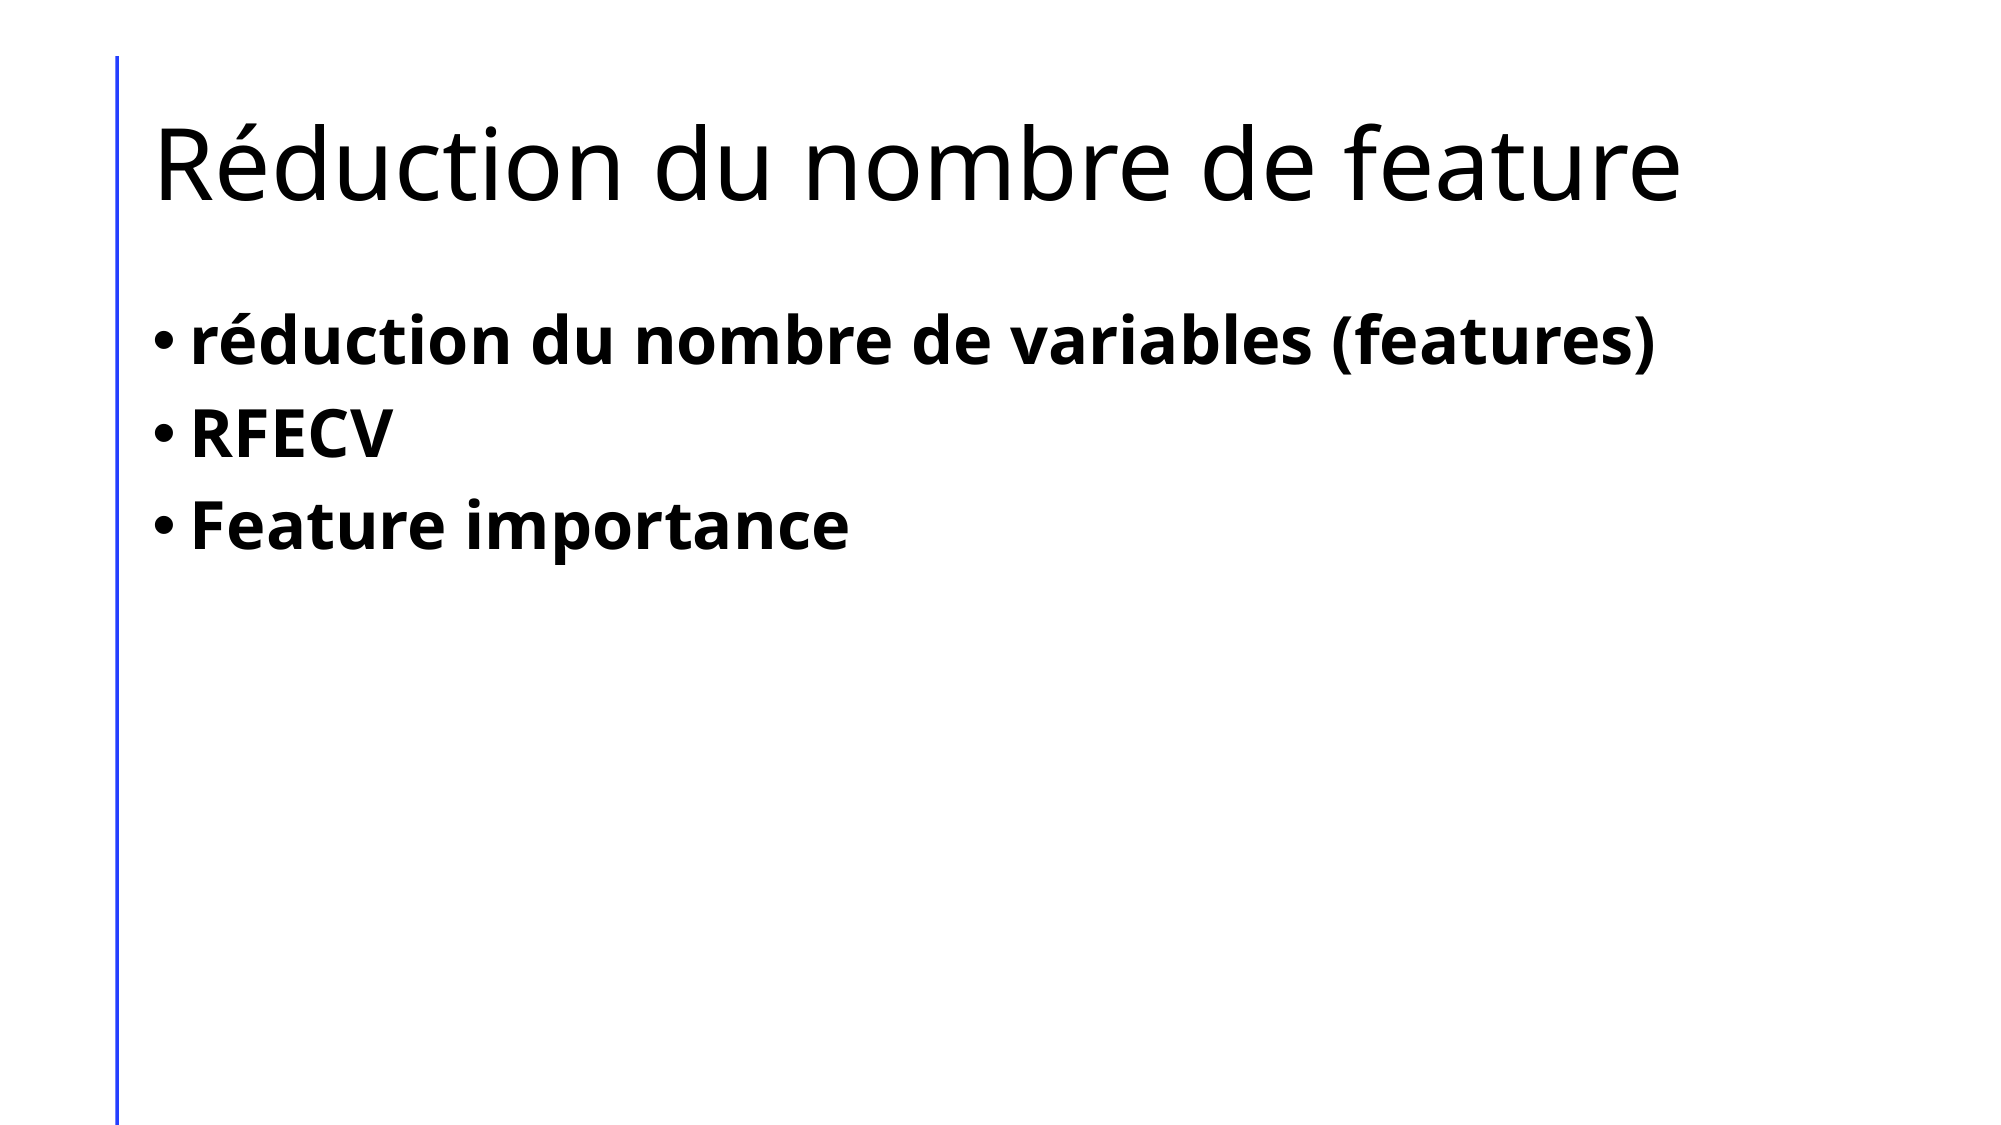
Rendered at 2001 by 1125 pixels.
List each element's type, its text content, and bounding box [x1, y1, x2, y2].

list réduction du nombre de variables (features) RFECV Feature importance [137, 299, 1863, 1014]
title Réduction du nombre de feature [137, 59, 1863, 278]
